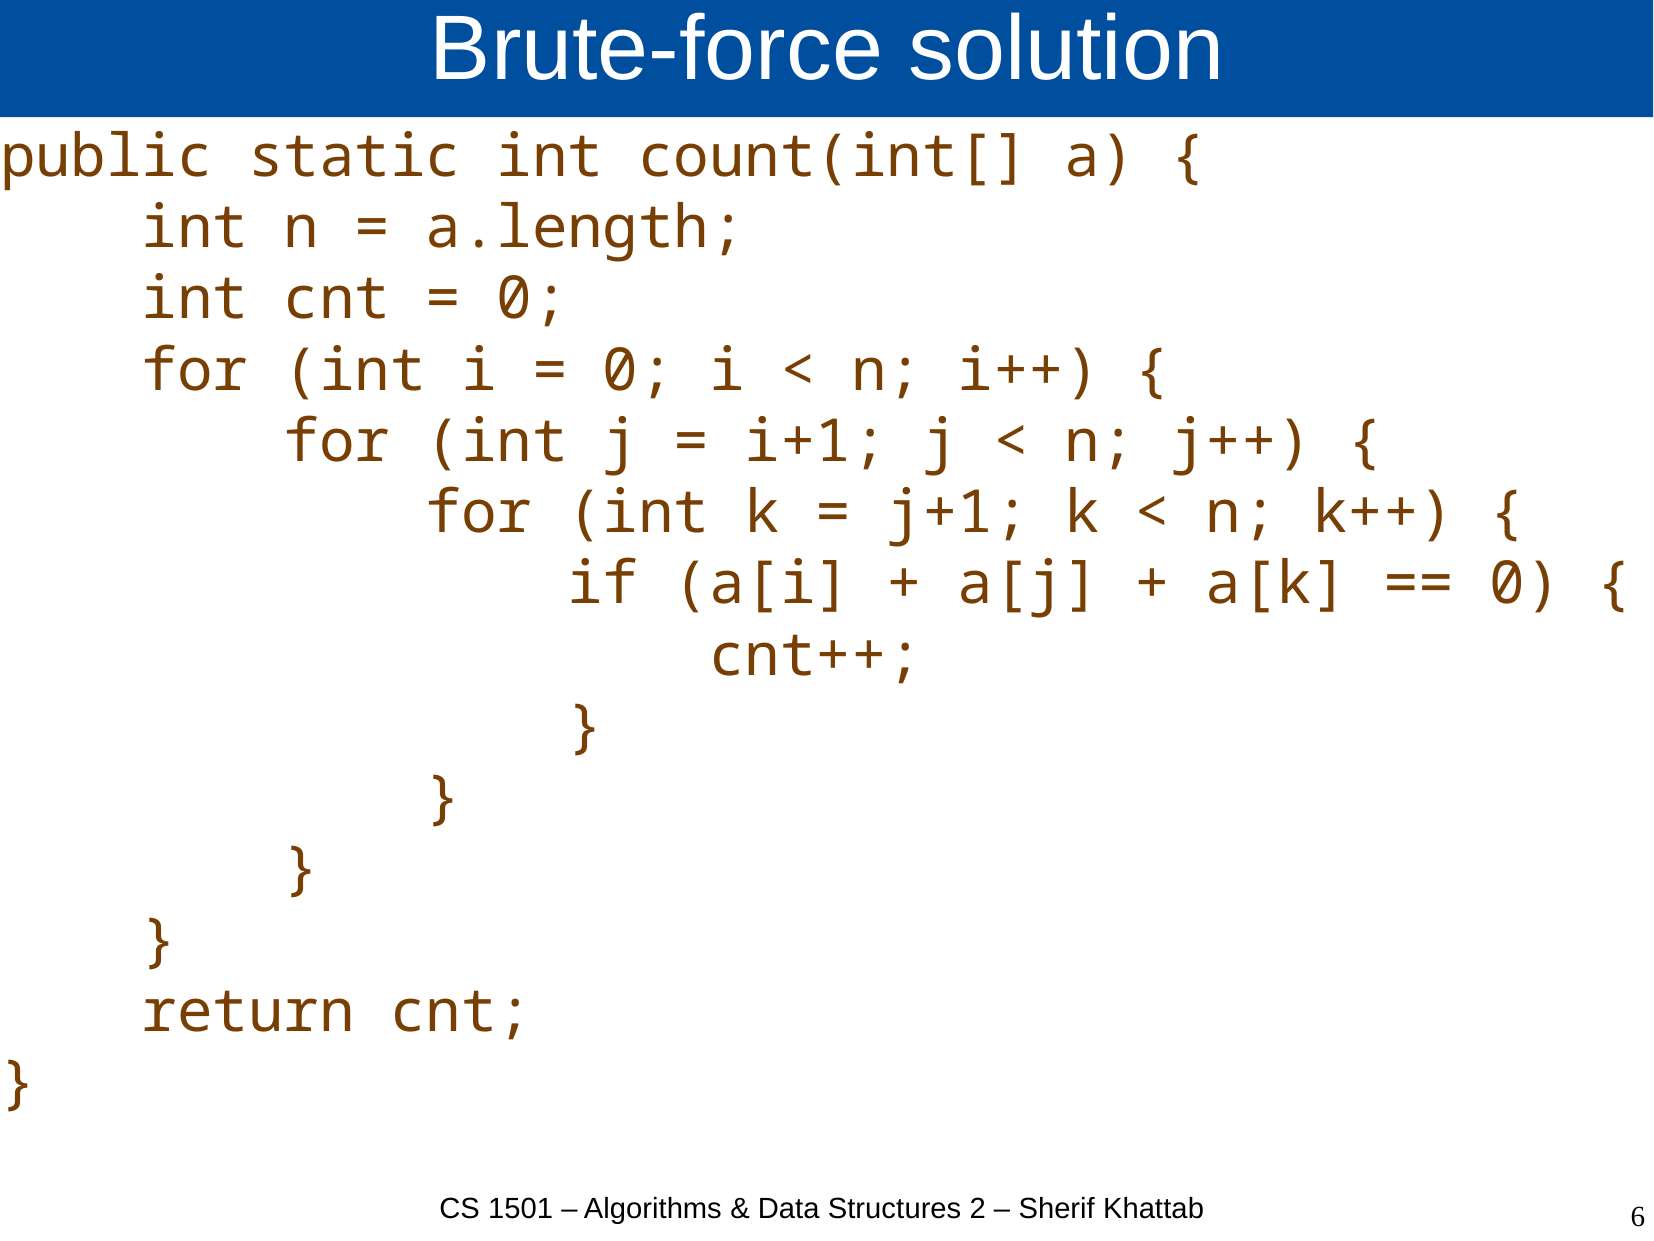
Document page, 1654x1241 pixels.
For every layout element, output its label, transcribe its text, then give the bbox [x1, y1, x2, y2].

title Brute-force solution [0, 0, 1654, 117]
list public static int count(int[] a) { int n = a.length; int cnt = 0; for (int i = 0; i < n; i++) { for (int j = i+1; j < n; j++) { for (int k = j+1; k < n; k++) { if (a[i] + a[j] + a[k] == 0) { cnt++; } } } } return cnt; } [0, 117, 1654, 1195]
footer CS 1501 – Algorithms & Data Structures 2 – Sherif Khattab [407, 1191, 1238, 1241]
slide_number 6 [1265, 1199, 1646, 1241]
